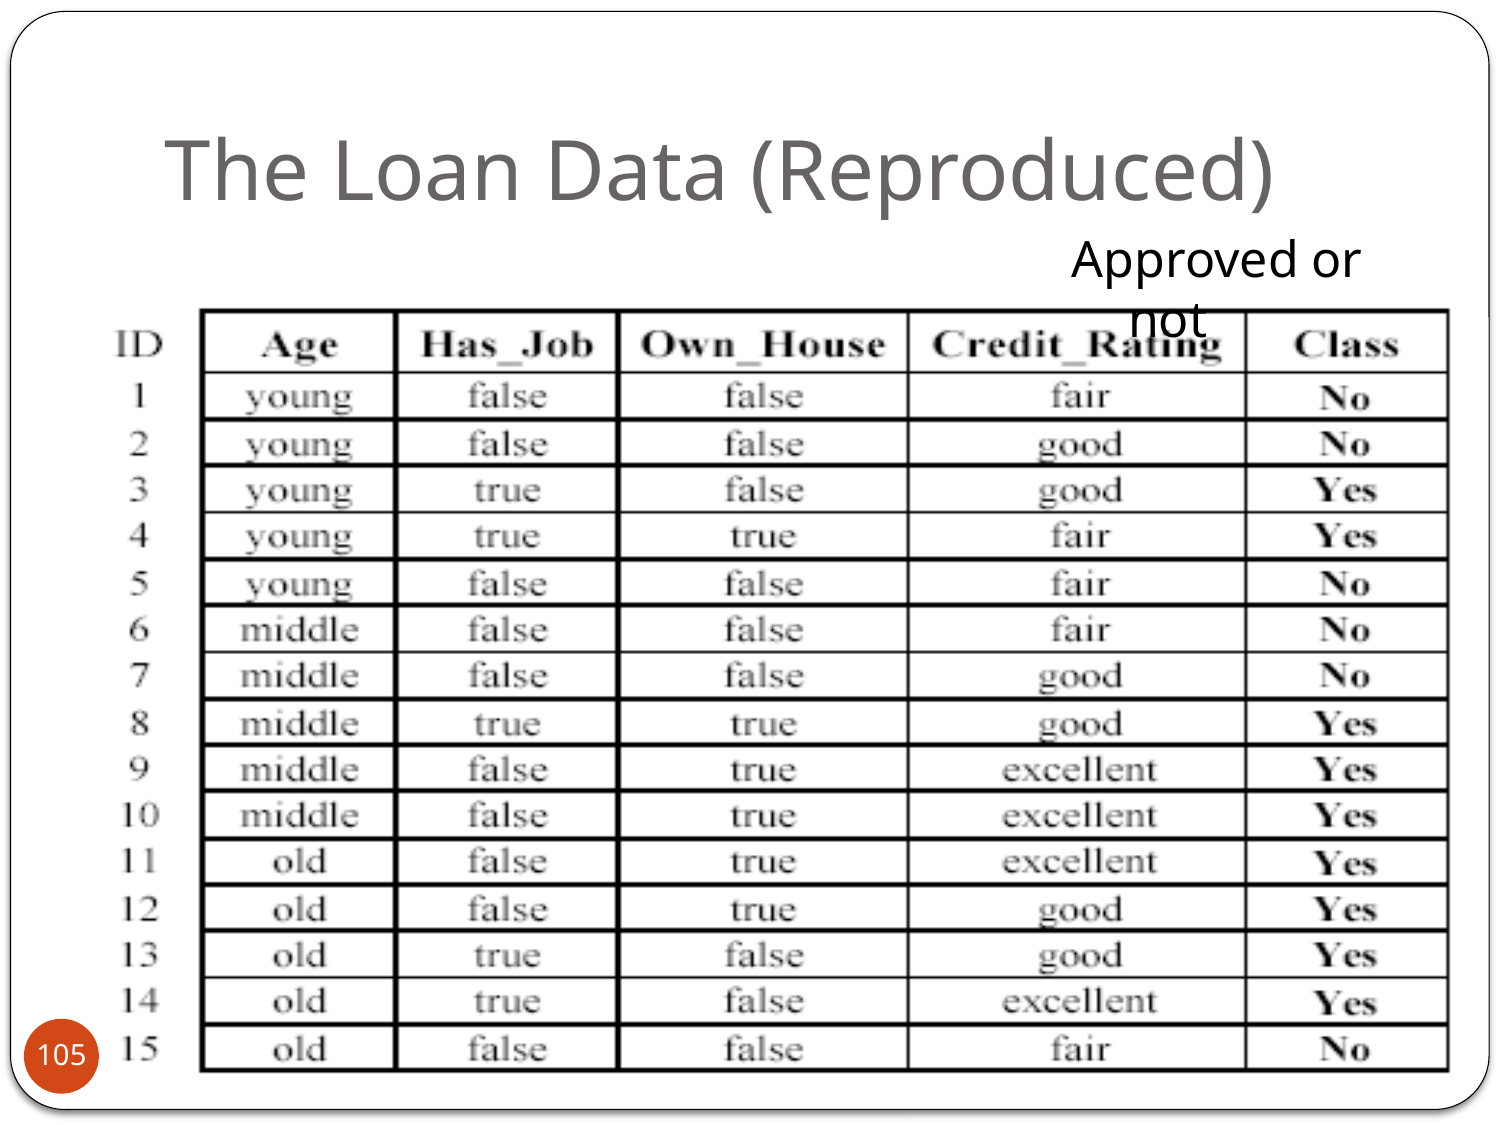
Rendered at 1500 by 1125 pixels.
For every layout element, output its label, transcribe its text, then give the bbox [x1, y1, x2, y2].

title The Loan Data (Reproduced) [150, 45, 1425, 233]
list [108, 302, 1459, 1083]
text_box Approved or not [1057, 219, 1424, 300]
slide_number 105 [23, 1018, 99, 1094]
